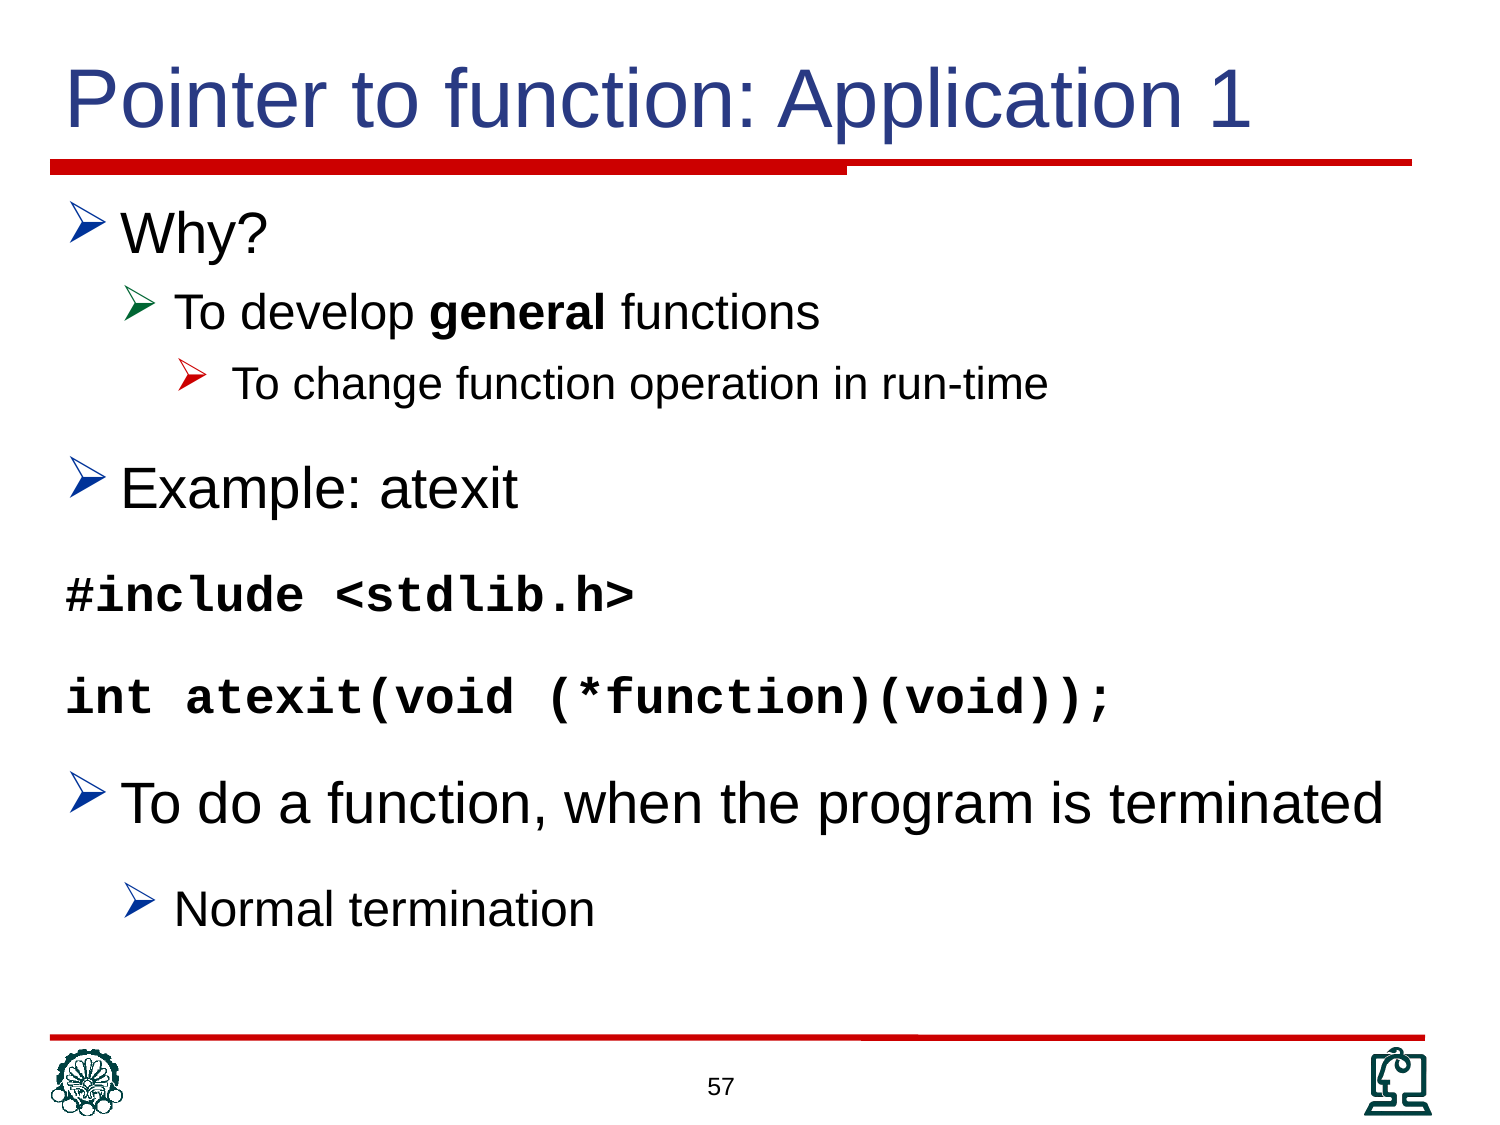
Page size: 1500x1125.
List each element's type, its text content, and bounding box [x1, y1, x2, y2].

text_box 57 [650, 1062, 750, 1103]
text_box Why? To develop general functions To change function operation in run-time Example: atexit #include <stdlib.h> int atexit(void (*function)(void)); To do a function, when the program is terminated Normal termination [49, 187, 1500, 1125]
text_box Pointer to function: Application 1 [49, 26, 1374, 152]
